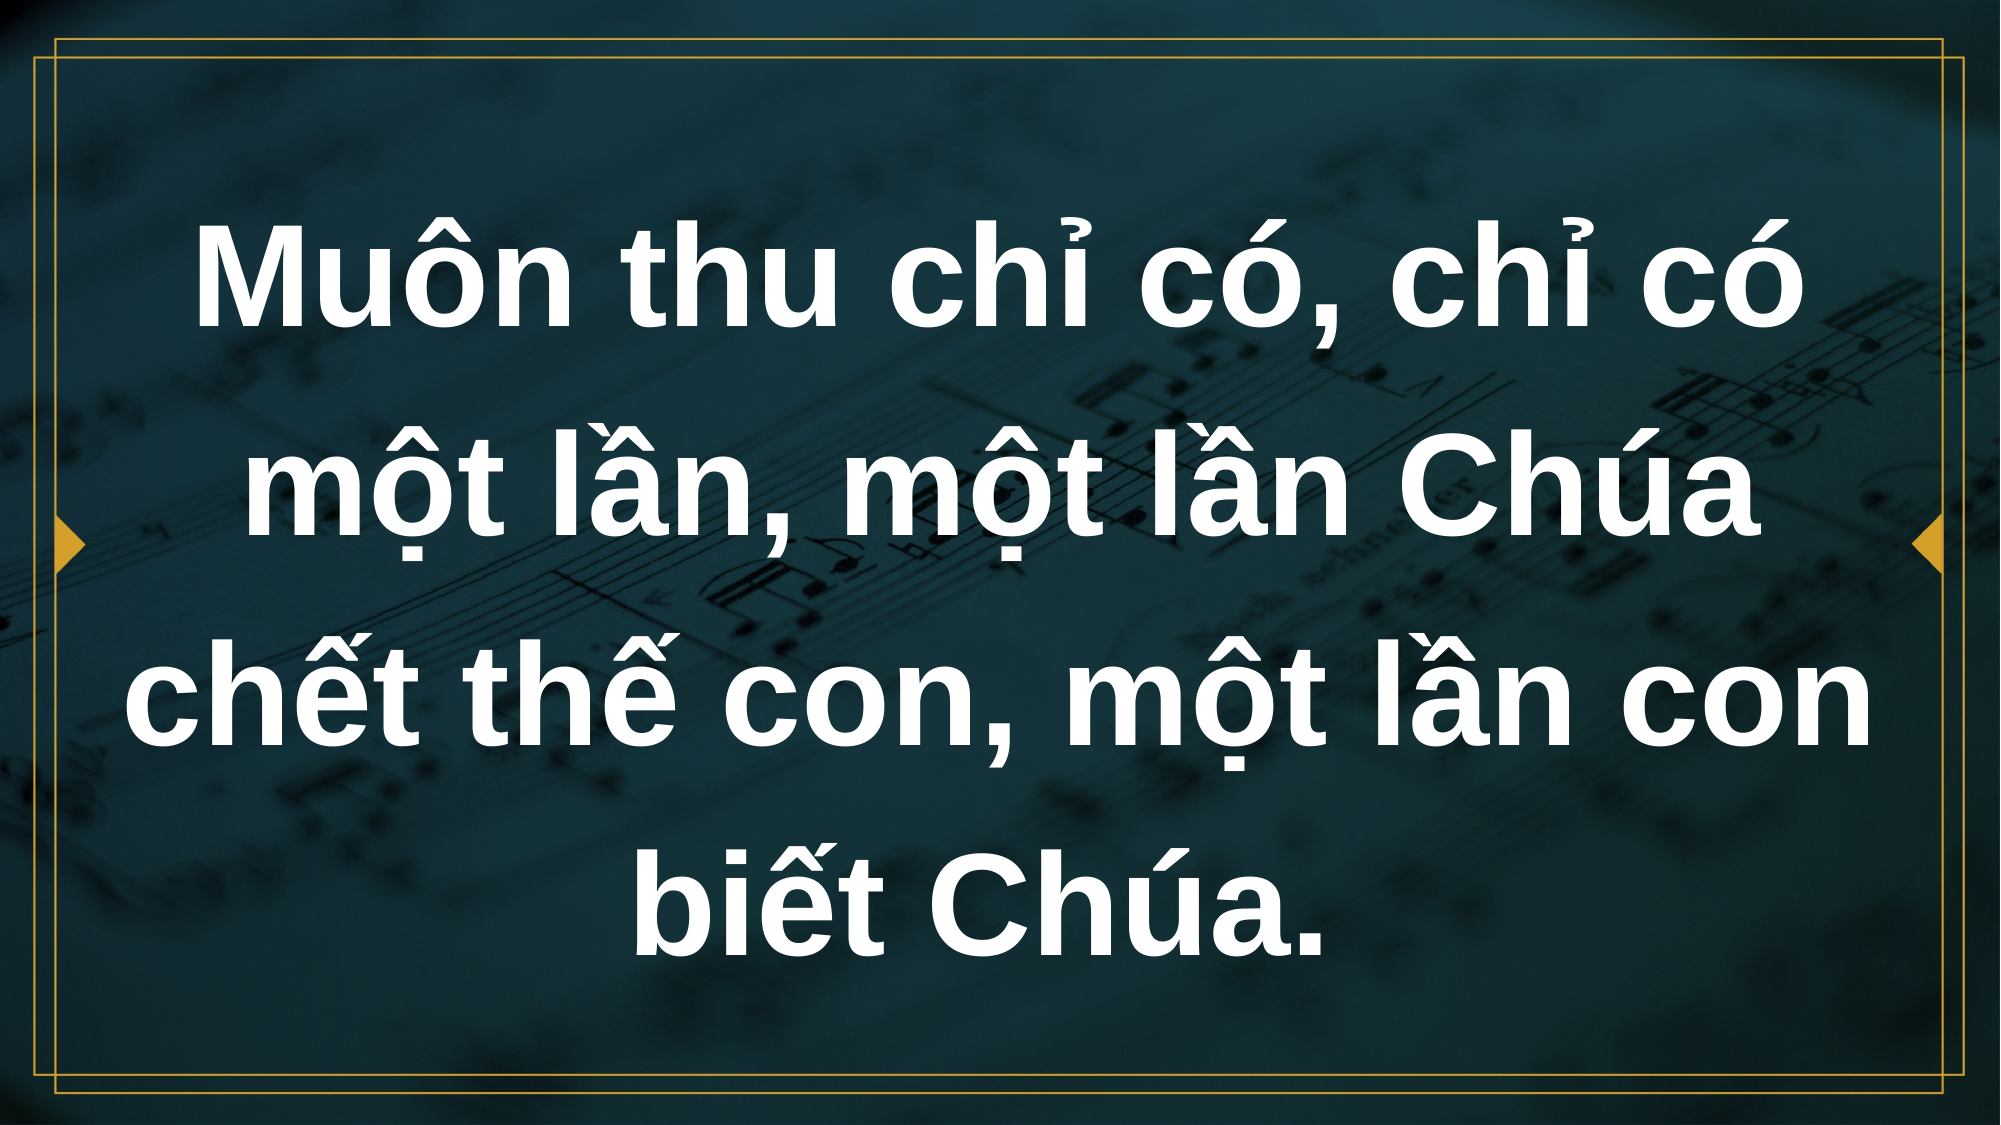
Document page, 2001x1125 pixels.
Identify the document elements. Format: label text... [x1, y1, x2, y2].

title Muôn thu chỉ có, chỉ có một lần, một lần Chúa chết thế con, một lần con biết Chúa. [55, 53, 1945, 1077]
picture [0, 0, 2000, 1125]
